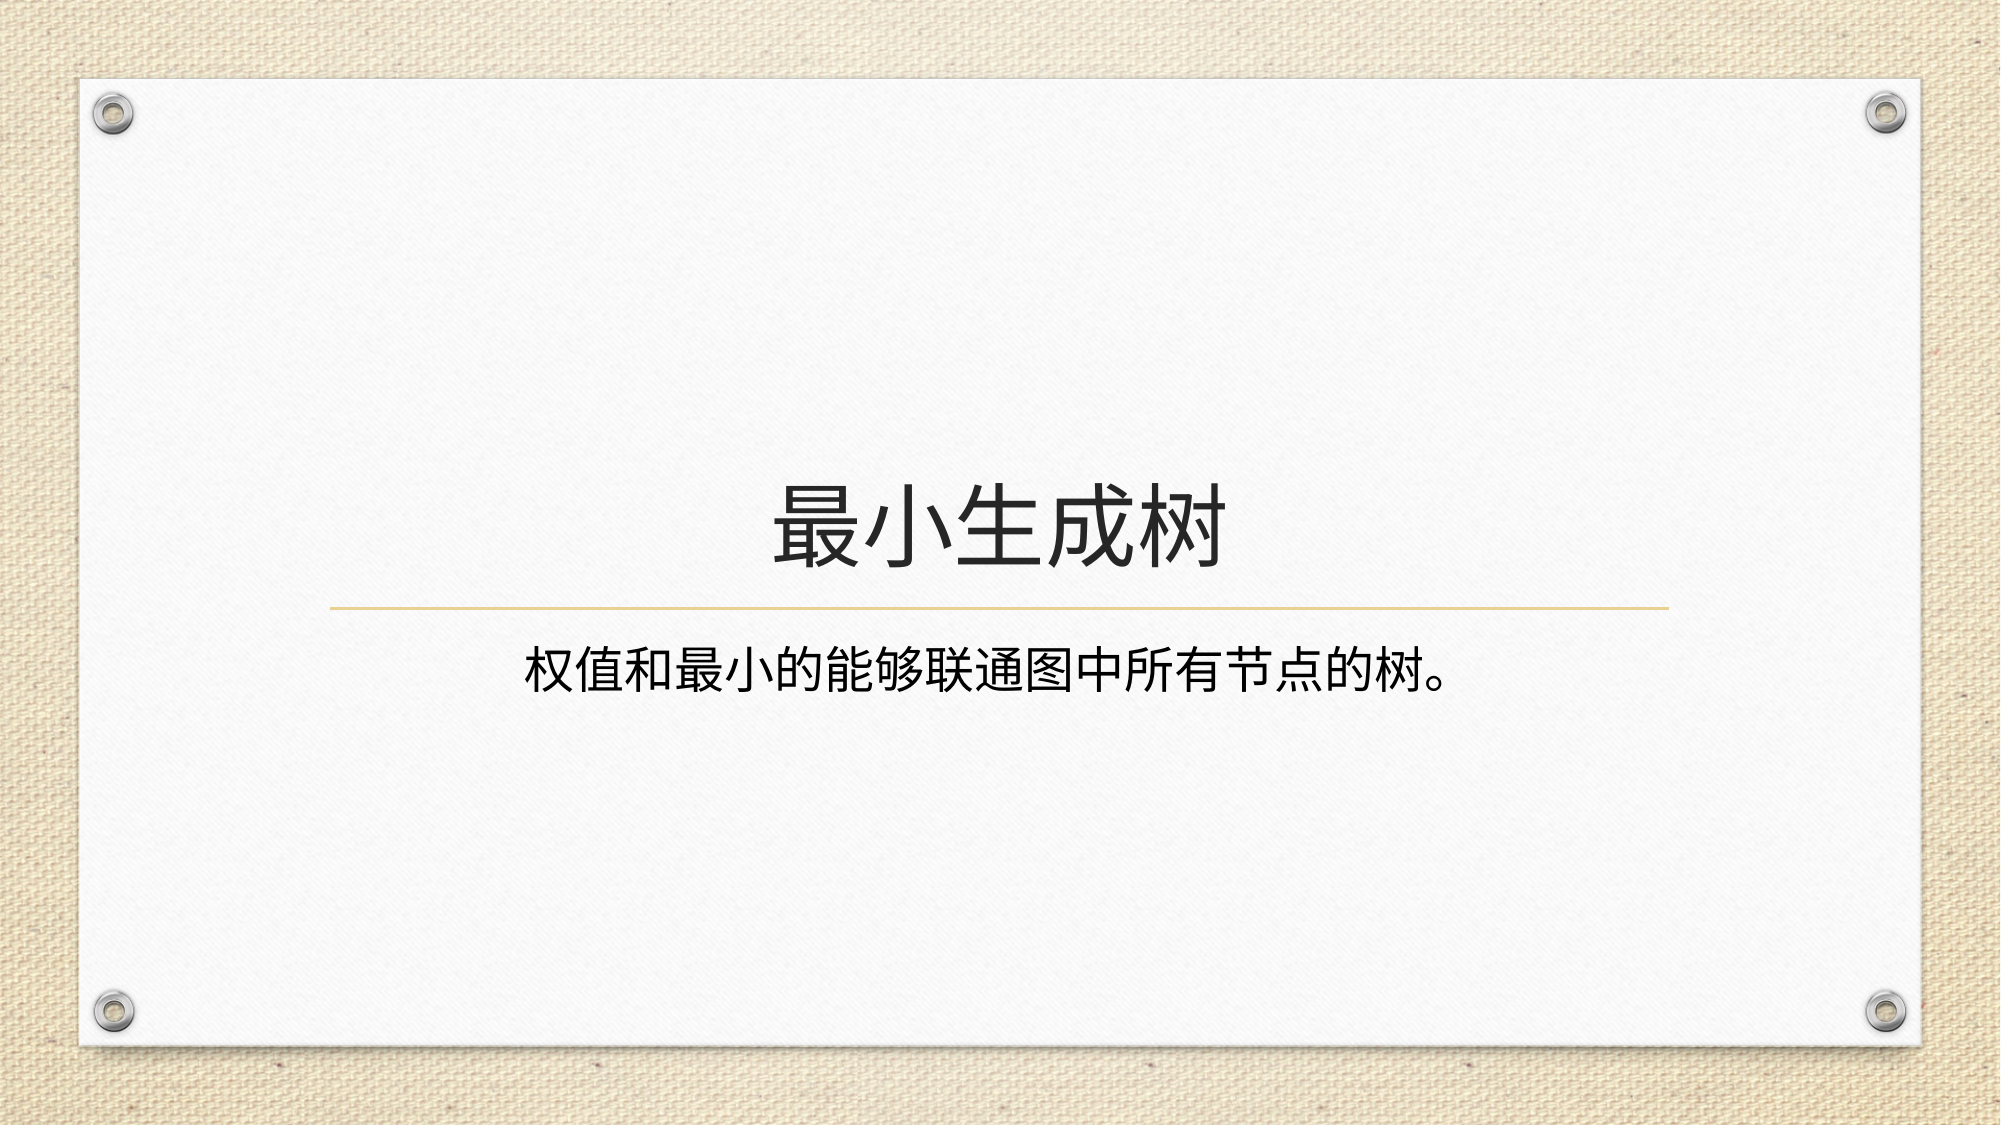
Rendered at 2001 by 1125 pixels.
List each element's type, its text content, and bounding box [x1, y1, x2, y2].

picture [0, 0, 2001, 1125]
list 权值和最小的能够联通图中所有节点的树。 [330, 630, 1669, 788]
title 最小生成树 [330, 287, 1669, 587]
